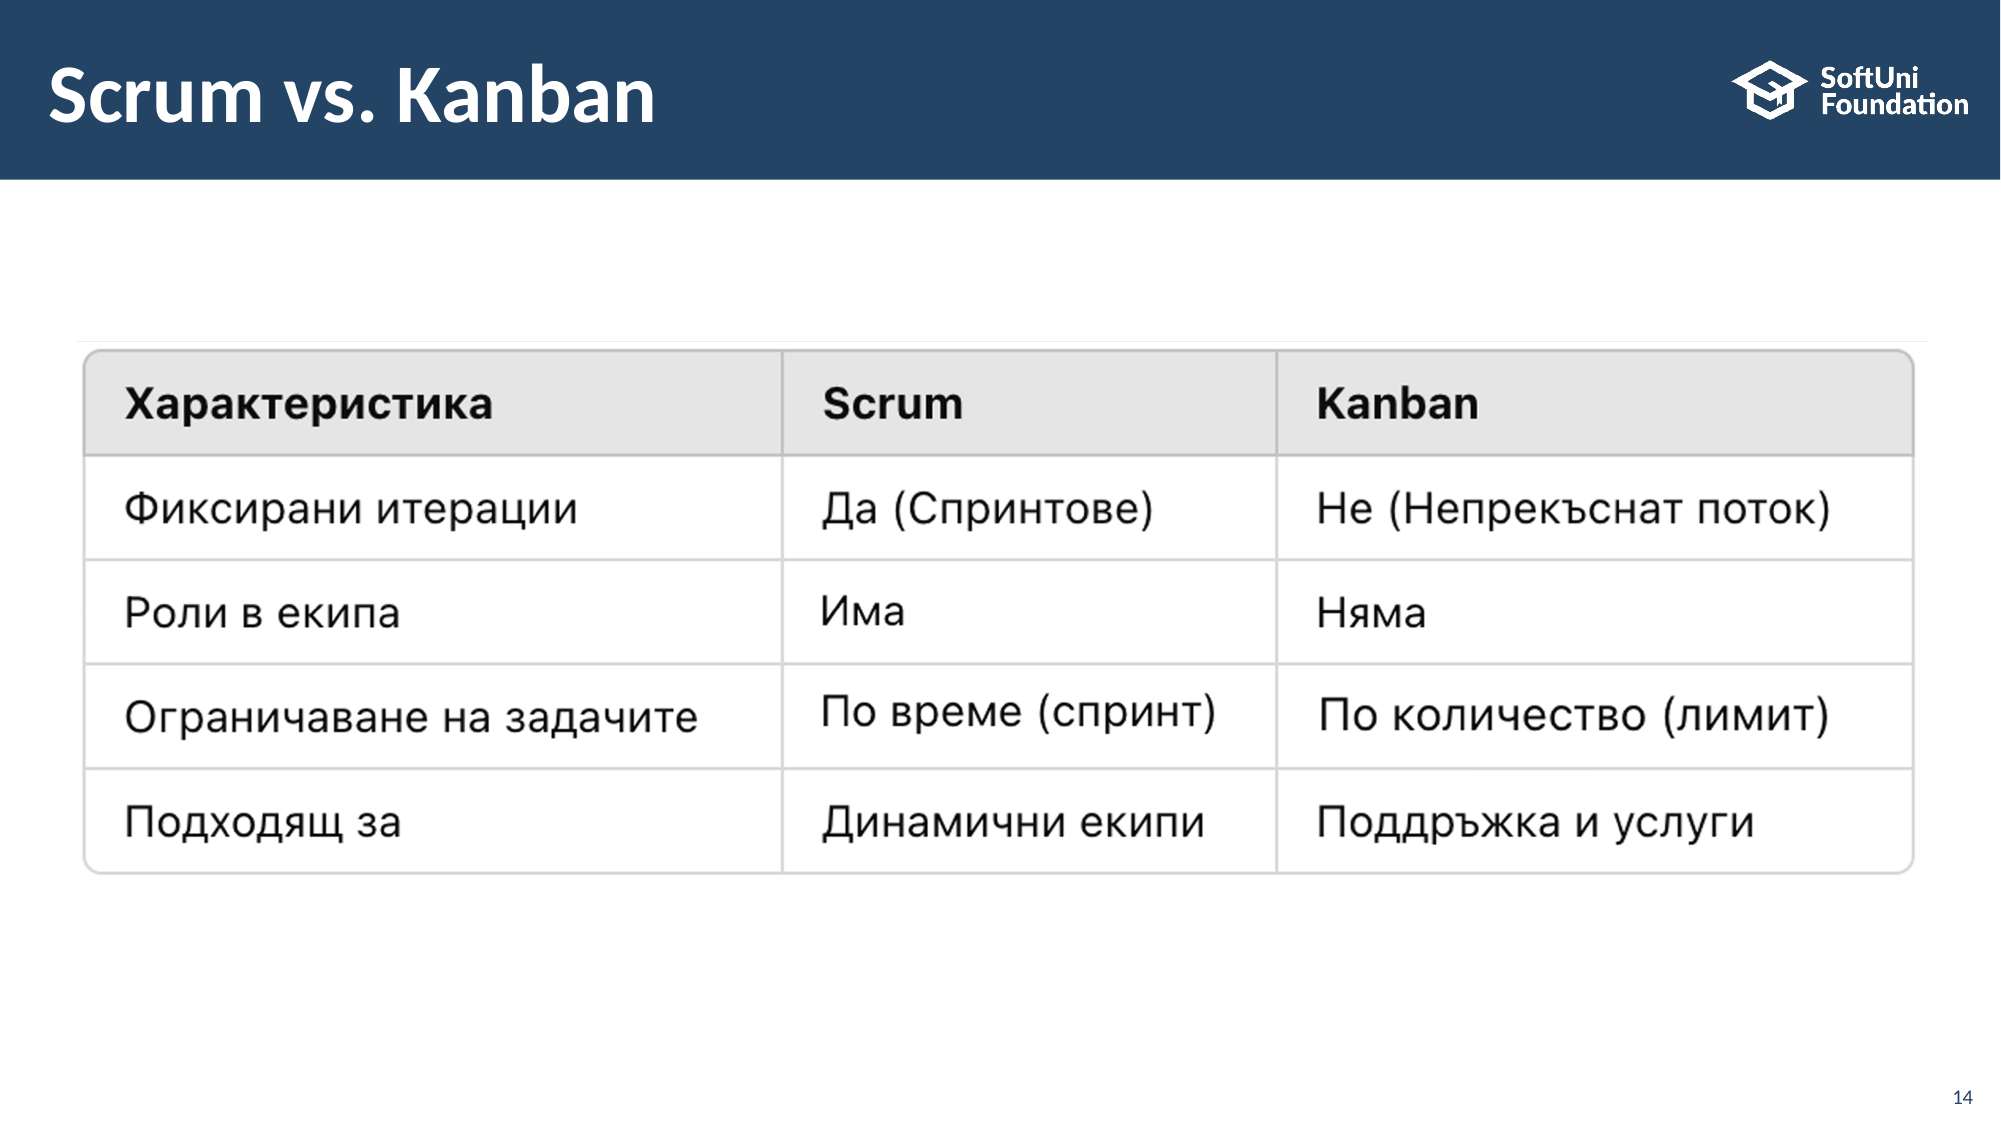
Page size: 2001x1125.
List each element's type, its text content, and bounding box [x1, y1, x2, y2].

slide_number 14 [1927, 1067, 1989, 1117]
picture [1731, 60, 1968, 120]
picture [76, 340, 1928, 881]
title Scrum vs. Kanban [31, 16, 1716, 162]
